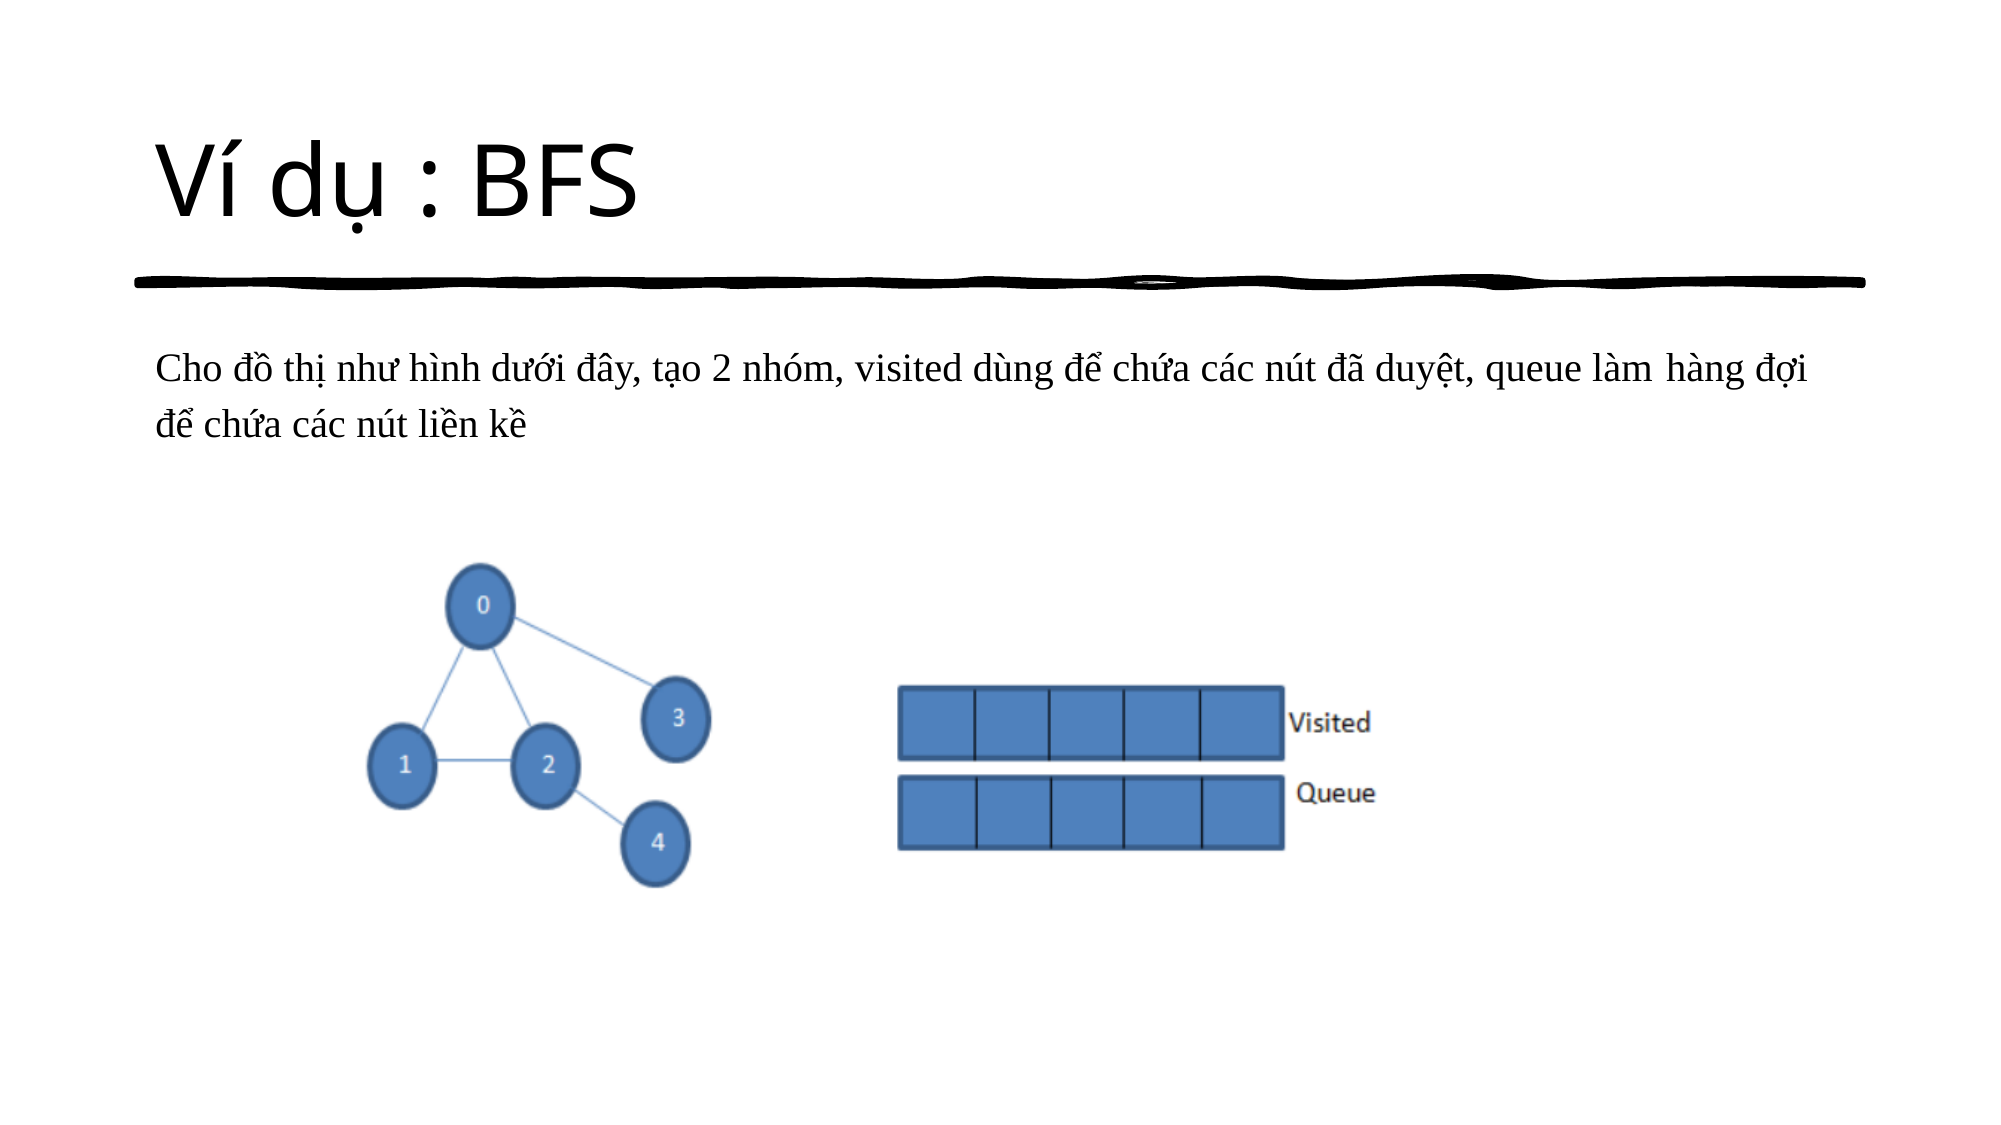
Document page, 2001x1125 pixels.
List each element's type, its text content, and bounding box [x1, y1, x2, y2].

title Ví dụ : BFS [137, 59, 1863, 278]
picture [351, 546, 1389, 896]
list Cho đồ thị như hình dưới đây, tạo 2 nhóm, visited dùng để chứa các nút đã duyệt, queue làm hàng đợi để chứa các nút liền kề [137, 316, 1863, 462]
